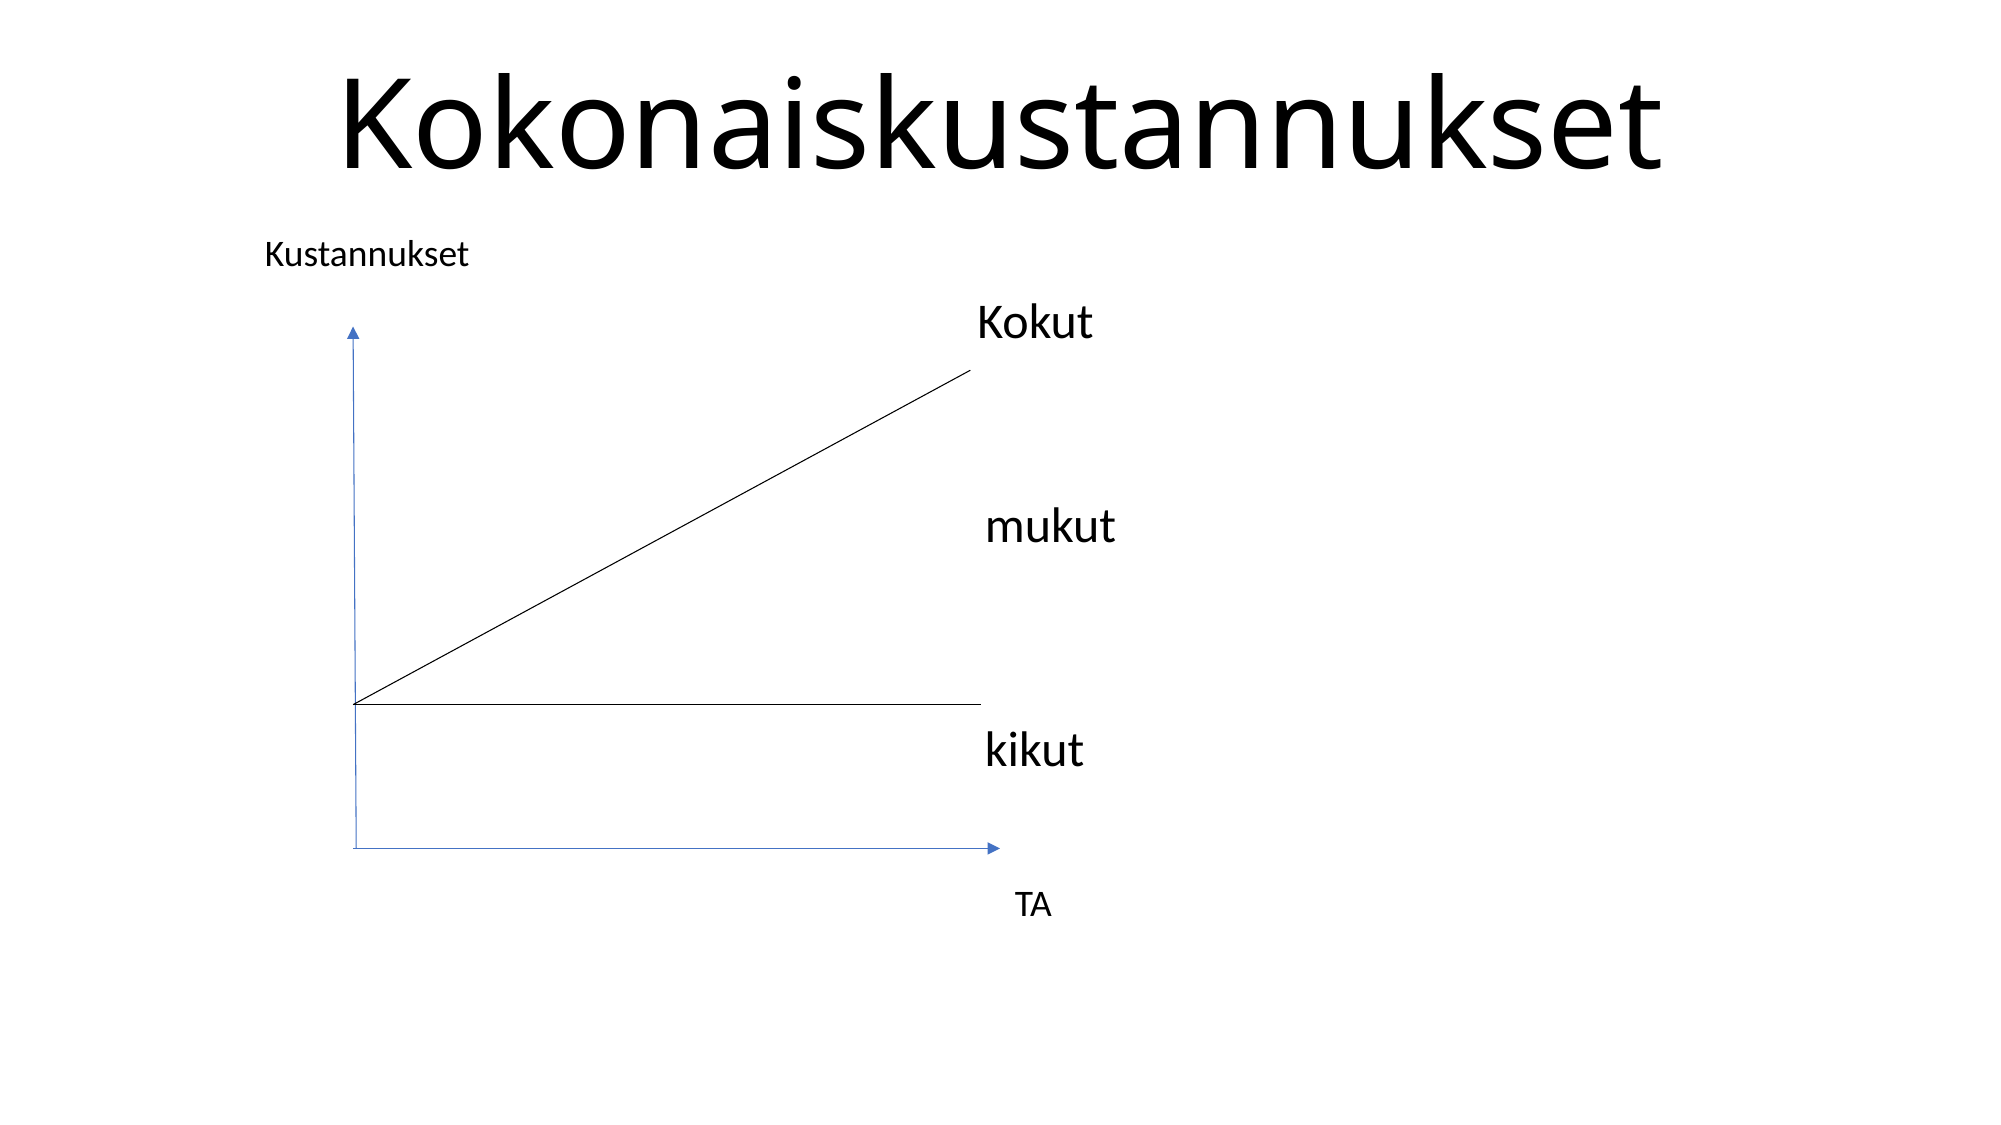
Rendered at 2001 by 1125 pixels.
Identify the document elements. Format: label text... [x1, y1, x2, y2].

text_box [353, 326, 357, 370]
title Kokonaiskustannukset [249, 51, 1750, 204]
subtitle Kustannukset Kokut mukut kikut TA [249, 226, 1750, 1036]
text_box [353, 370, 971, 705]
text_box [353, 705, 357, 848]
